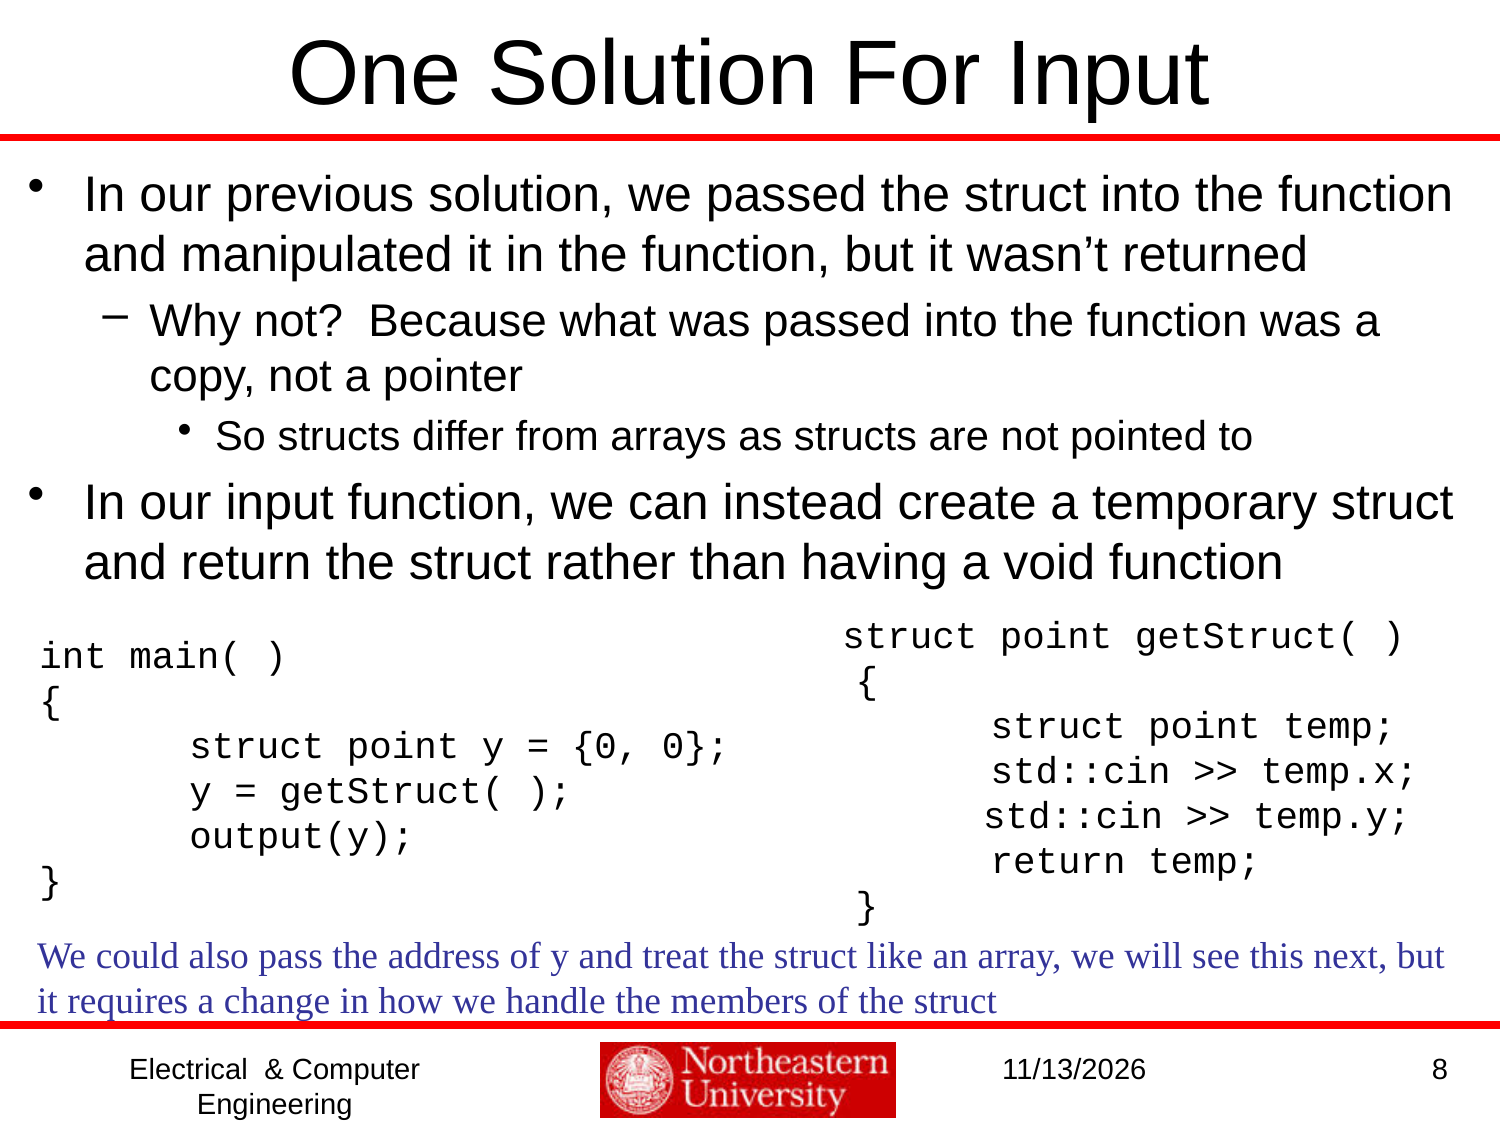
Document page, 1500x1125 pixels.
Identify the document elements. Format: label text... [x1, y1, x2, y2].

text_box int main( ) { struct point y = {0, 0}; y = getStruct( ); output(y); } [24, 623, 745, 909]
list In our previous solution, we passed the struct into the function and manipulated it in the function, but it wasn’t returned Why not? Because what was passed into the function was a copy, not a pointer So structs differ from arrays as structs are not pointed to In our input function, we can instead create a temporary struct and return the struct rather than having a void function [12, 153, 1476, 605]
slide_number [986, 1042, 1338, 1121]
picture [600, 1042, 896, 1118]
text_box We could also pass the address of y and treat the struct like an array, we will see this next, but it requires a change in how we handle the members of the struct [22, 923, 1475, 1029]
text_box struct point getStruct( ) { struct point temp; std::cin >> temp.x; std::cin >> temp.y; return temp; } [818, 604, 1434, 923]
slide_number 8 [1375, 1042, 1464, 1121]
footer Electrical & Computer Engineering [37, 1042, 513, 1121]
title One Solution For Input [112, 0, 1388, 137]
